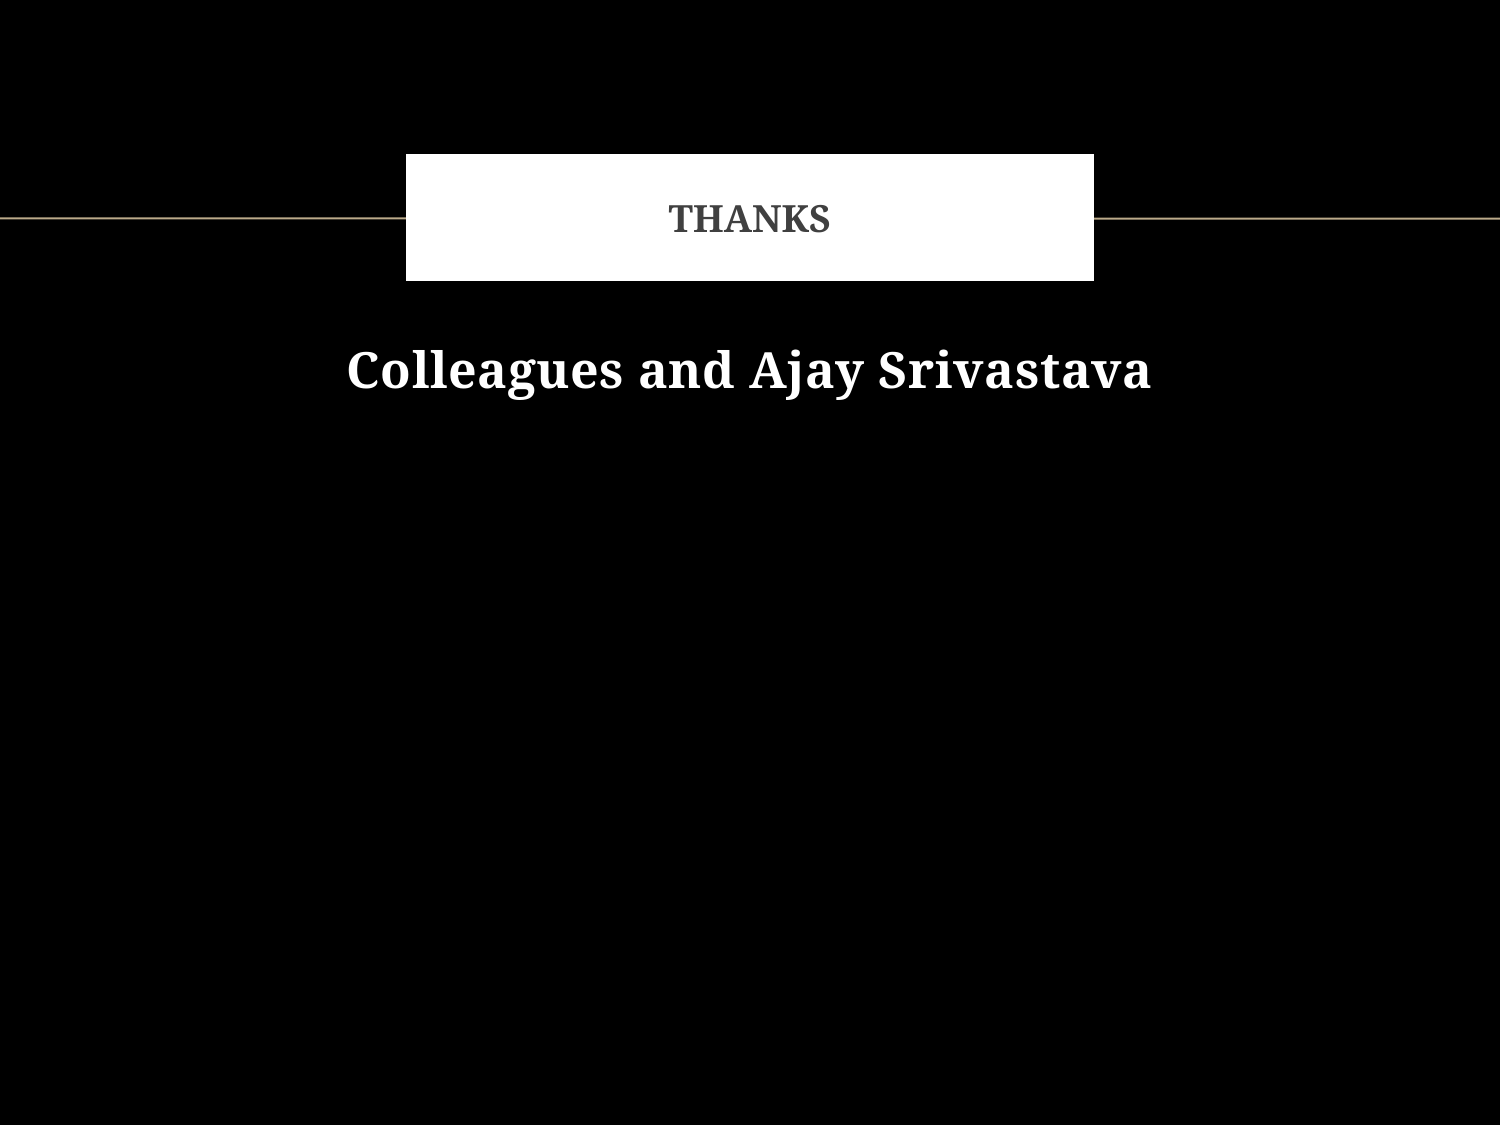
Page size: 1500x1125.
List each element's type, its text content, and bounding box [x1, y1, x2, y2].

title Thanks [406, 154, 1094, 281]
list Colleagues and Ajay Srivastava [75, 331, 1425, 1000]
